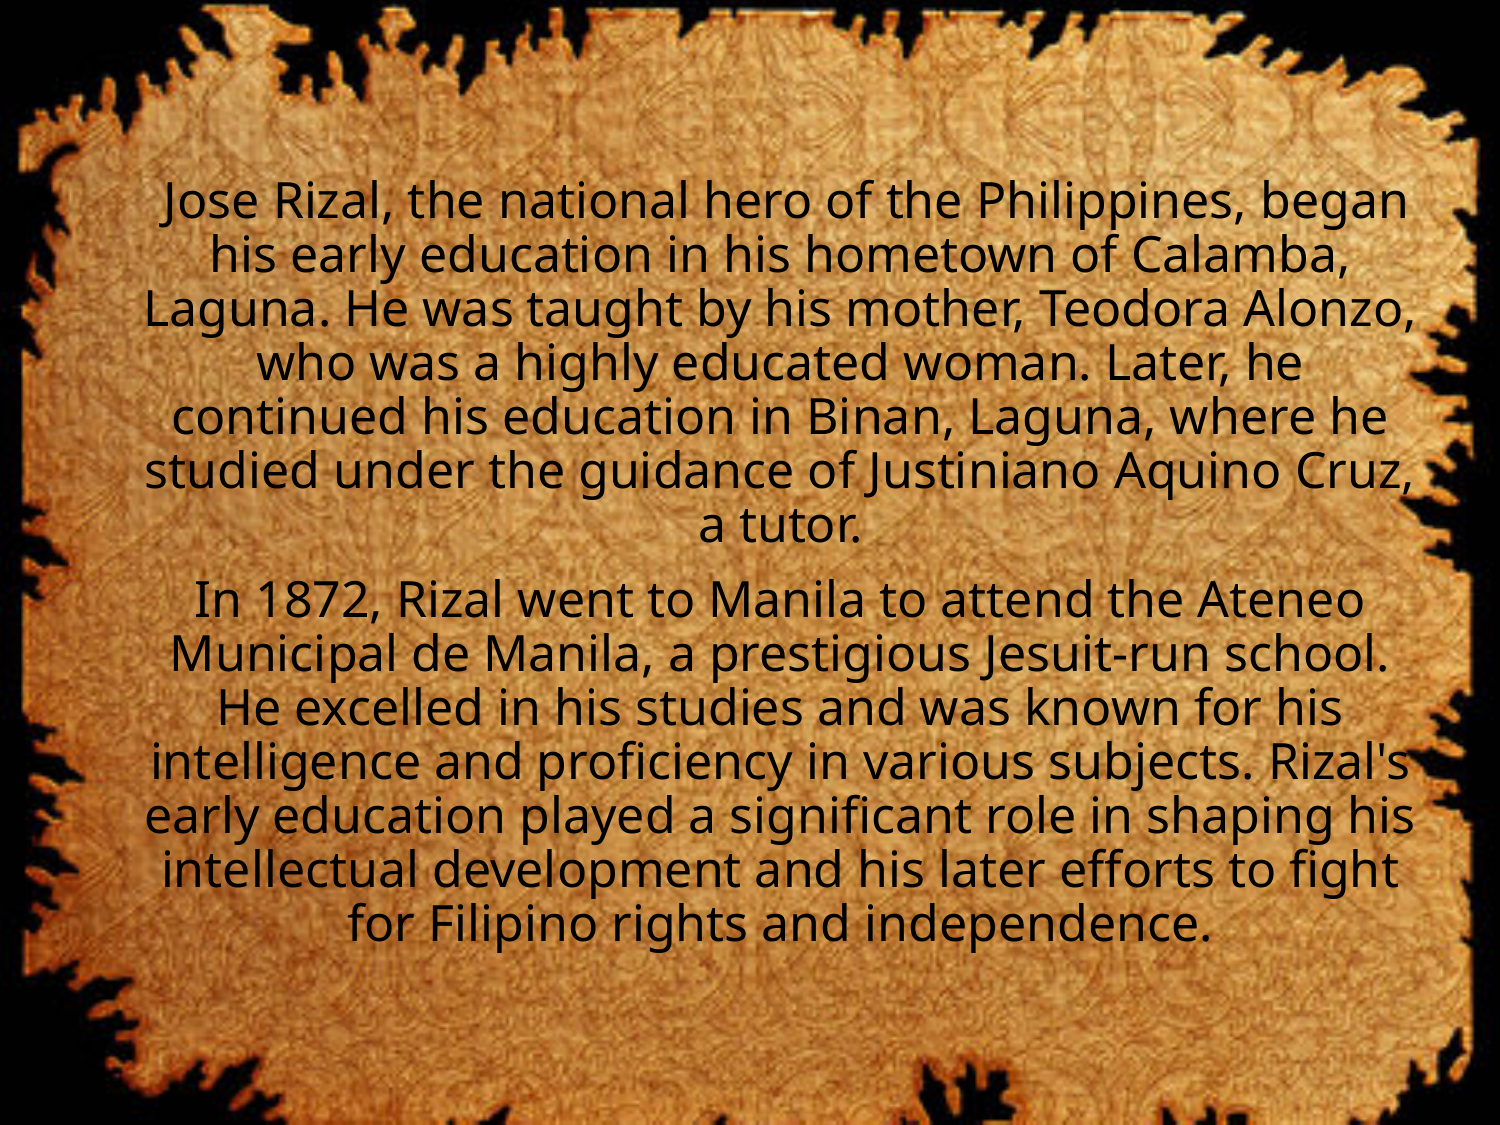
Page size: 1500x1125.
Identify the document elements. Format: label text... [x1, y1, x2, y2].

picture [0, 0, 1500, 1125]
subtitle Jose Rizal, the national hero of the Philippines, began his early education in his hometown of Calamba, Laguna. He was taught by his mother, Teodora Alonzo, who was a highly educated woman. Later, he continued his education in Binan, Laguna, where he studied under the guidance of Justiniano Aquino Cruz, a tutor. In 1872, Rizal went to Manila to attend the Ateneo Municipal de Manila, a prestigious Jesuit-run school. He excelled in his studies and was known for his intelligence and proficiency in various subjects. Rizal's early education played a significant role in shaping his intellectual development and his later efforts to fight for Filipino rights and independence. [117, 168, 1444, 974]
